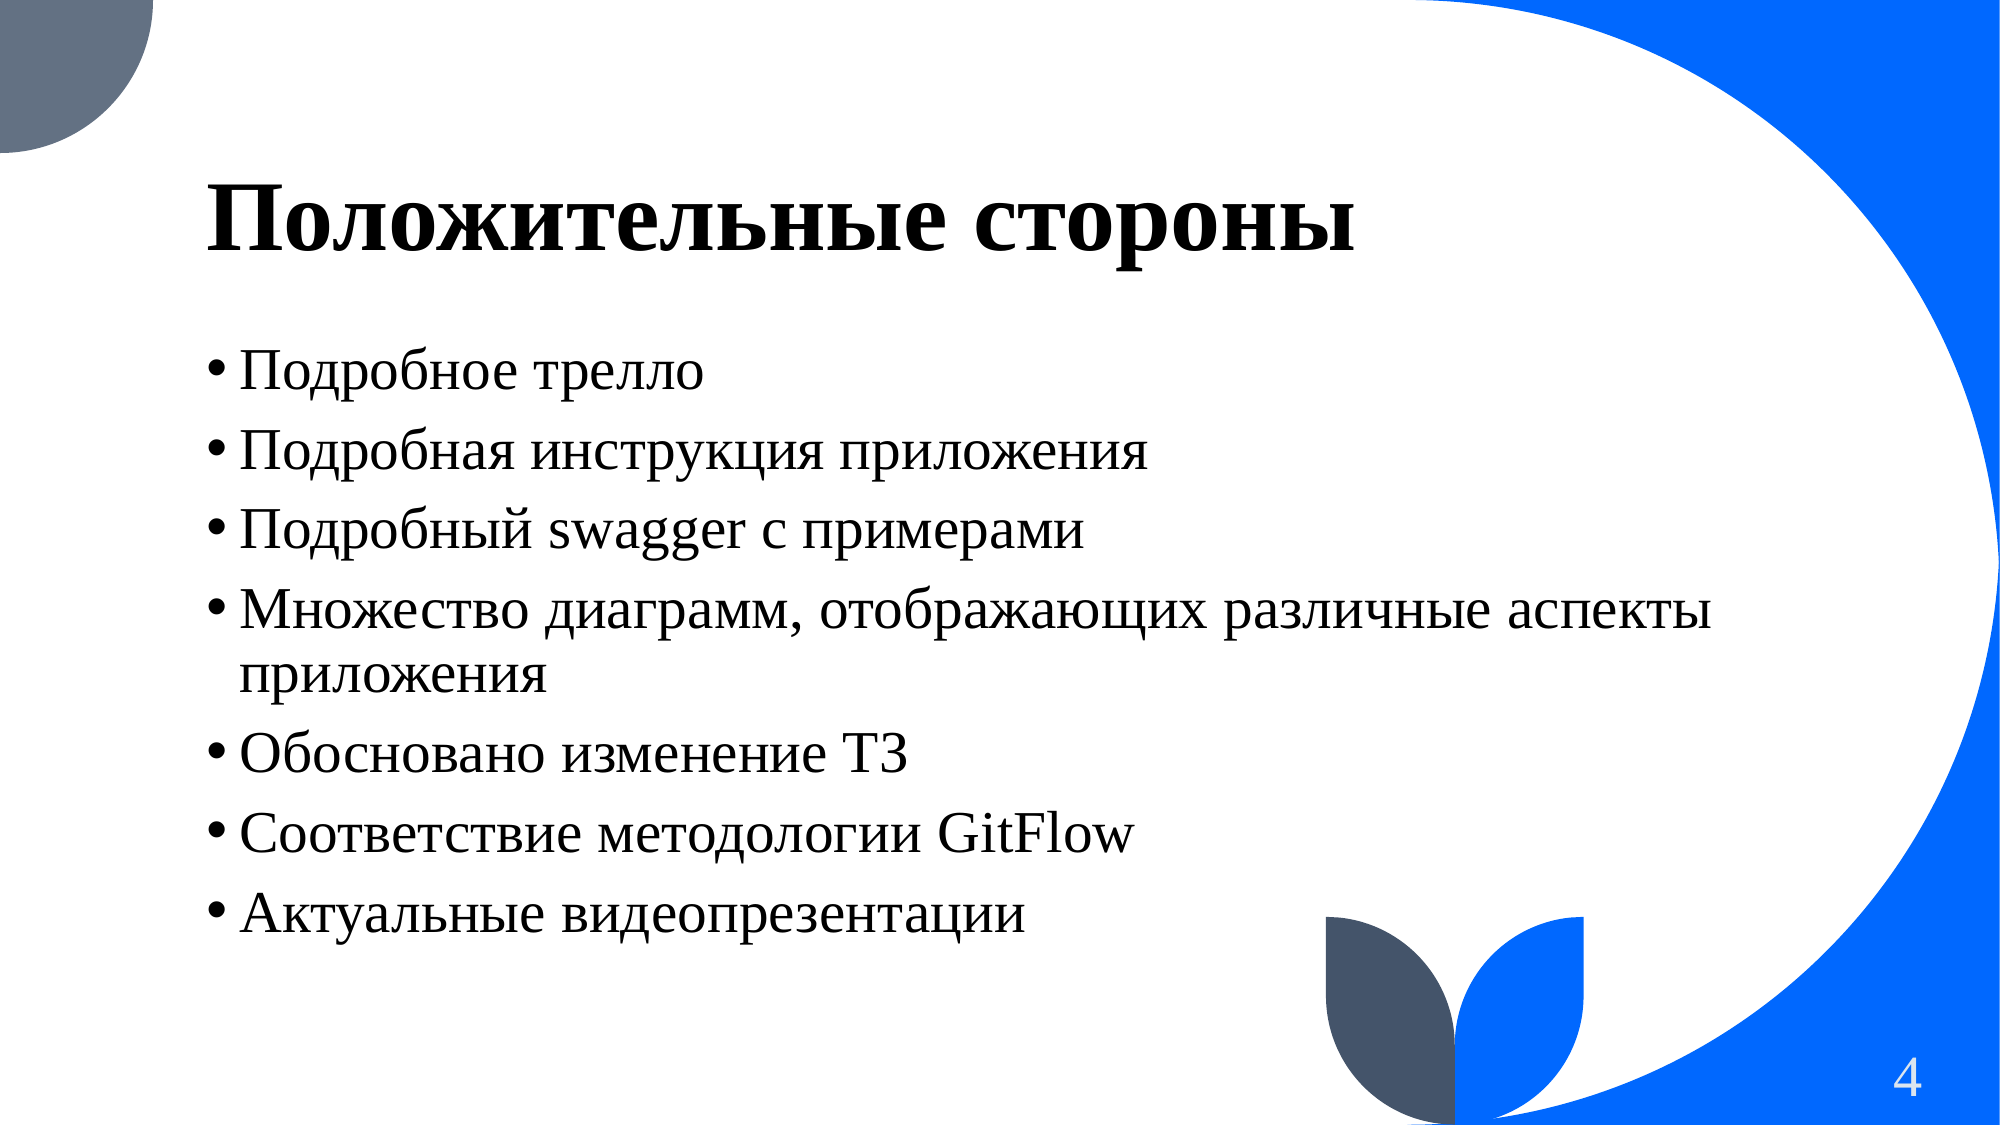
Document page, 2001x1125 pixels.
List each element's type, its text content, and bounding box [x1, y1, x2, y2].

title Положительные стороны [191, 62, 1796, 280]
slide_number 4 [1665, 1042, 1938, 1103]
list Подробное трелло Подробная инструкция приложения Подробный swagger с примерами Множество диаграмм, отображающих различные аспекты приложения Обосновано изменение ТЗ Соответствие методологии GitFlow Актуальные видеопрезентации [191, 330, 1889, 960]
